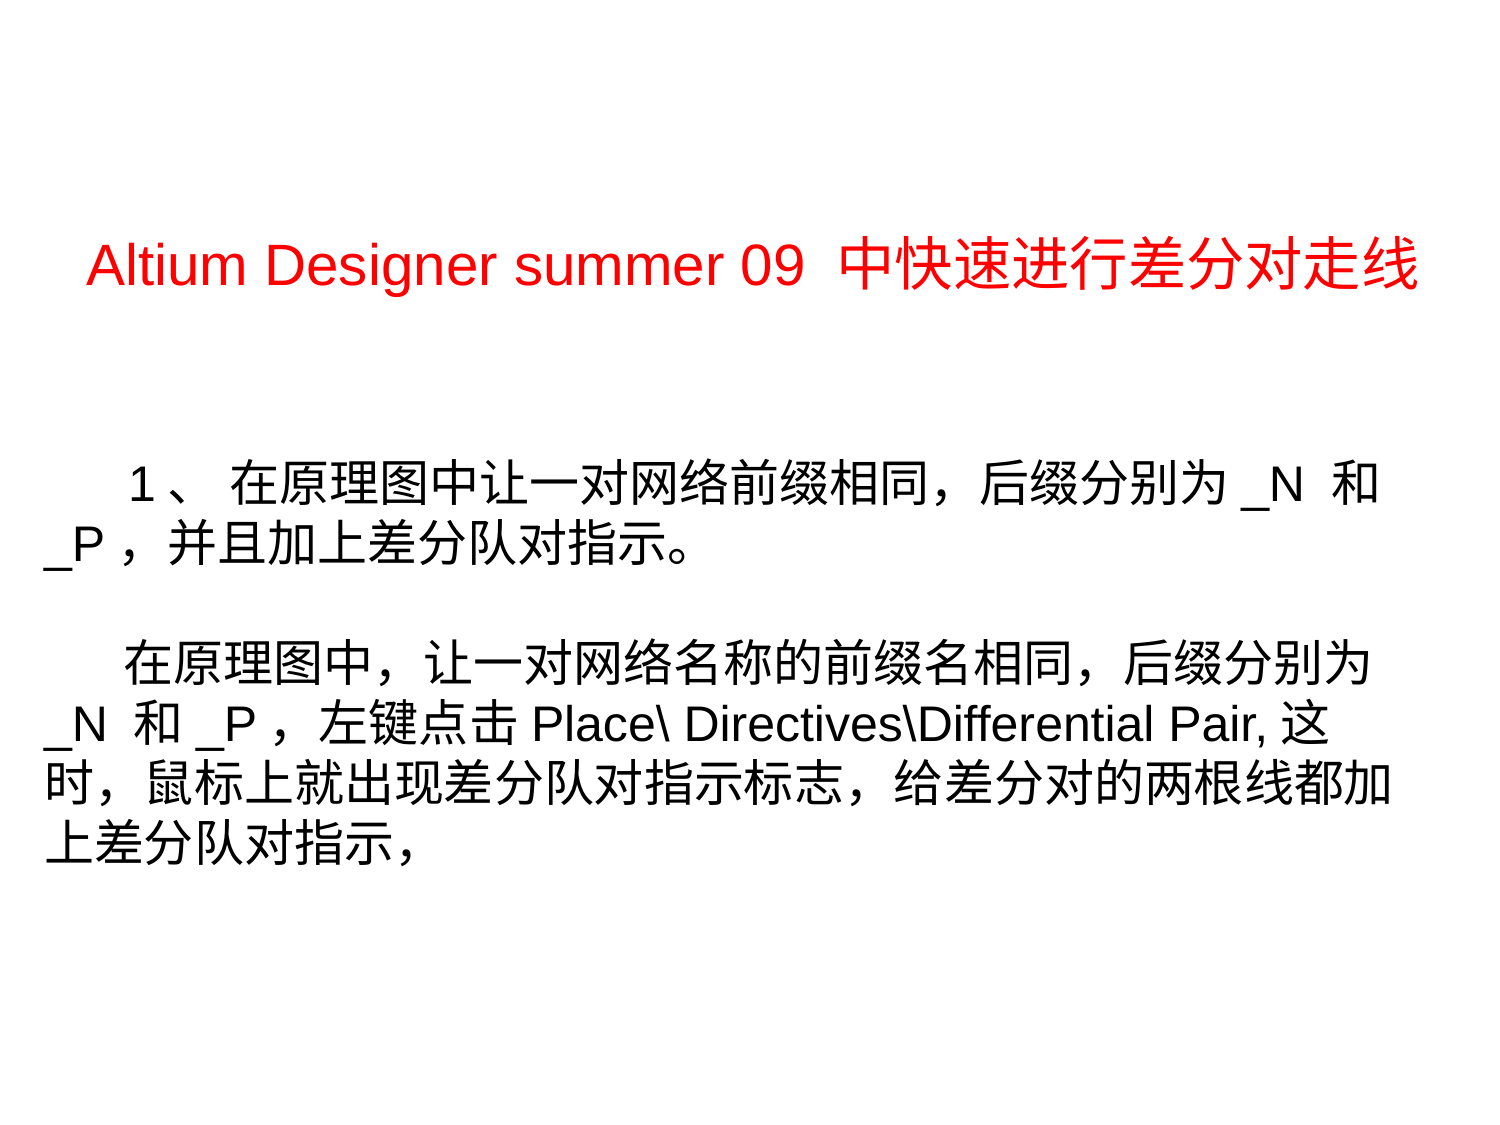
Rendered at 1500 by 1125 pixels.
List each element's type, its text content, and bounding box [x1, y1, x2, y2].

text_box Altium Designer summer 09 中快速进行差分对走线 [71, 220, 1443, 305]
text_box 1、 在原理图中让一对网络前缀相同，后缀分别为_N 和_P，并且加上差分队对指示。 在原理图中，让一对网络名称的前缀名相同，后缀分别为_N 和_P，左键点击Place\ Directives\Differential Pair,这时，鼠标上就出现差分队对指示标志，给差分对的两根线都加上差分队对指示， [29, 444, 1424, 880]
